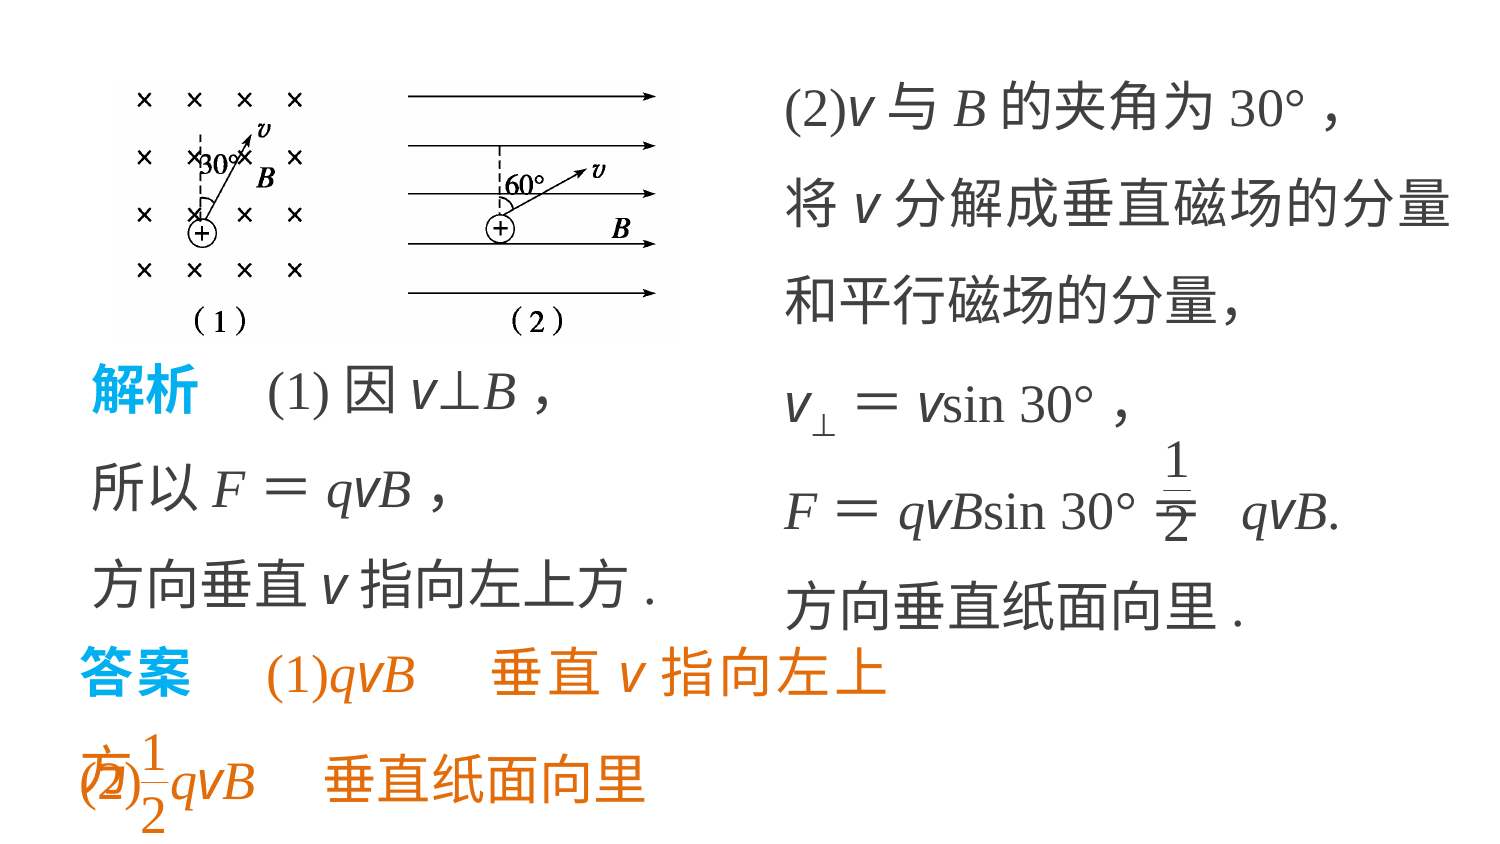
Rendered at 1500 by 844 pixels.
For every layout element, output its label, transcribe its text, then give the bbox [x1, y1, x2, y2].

text_box 解析 (1)因v⊥B， 所以F＝qvB， 方向垂直v指向左上方. [76, 315, 691, 598]
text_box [769, 31, 1468, 639]
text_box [64, 705, 1436, 844]
text_box 答案 (1)qvB 垂直v指向左上方 [64, 598, 904, 704]
picture [111, 78, 679, 340]
